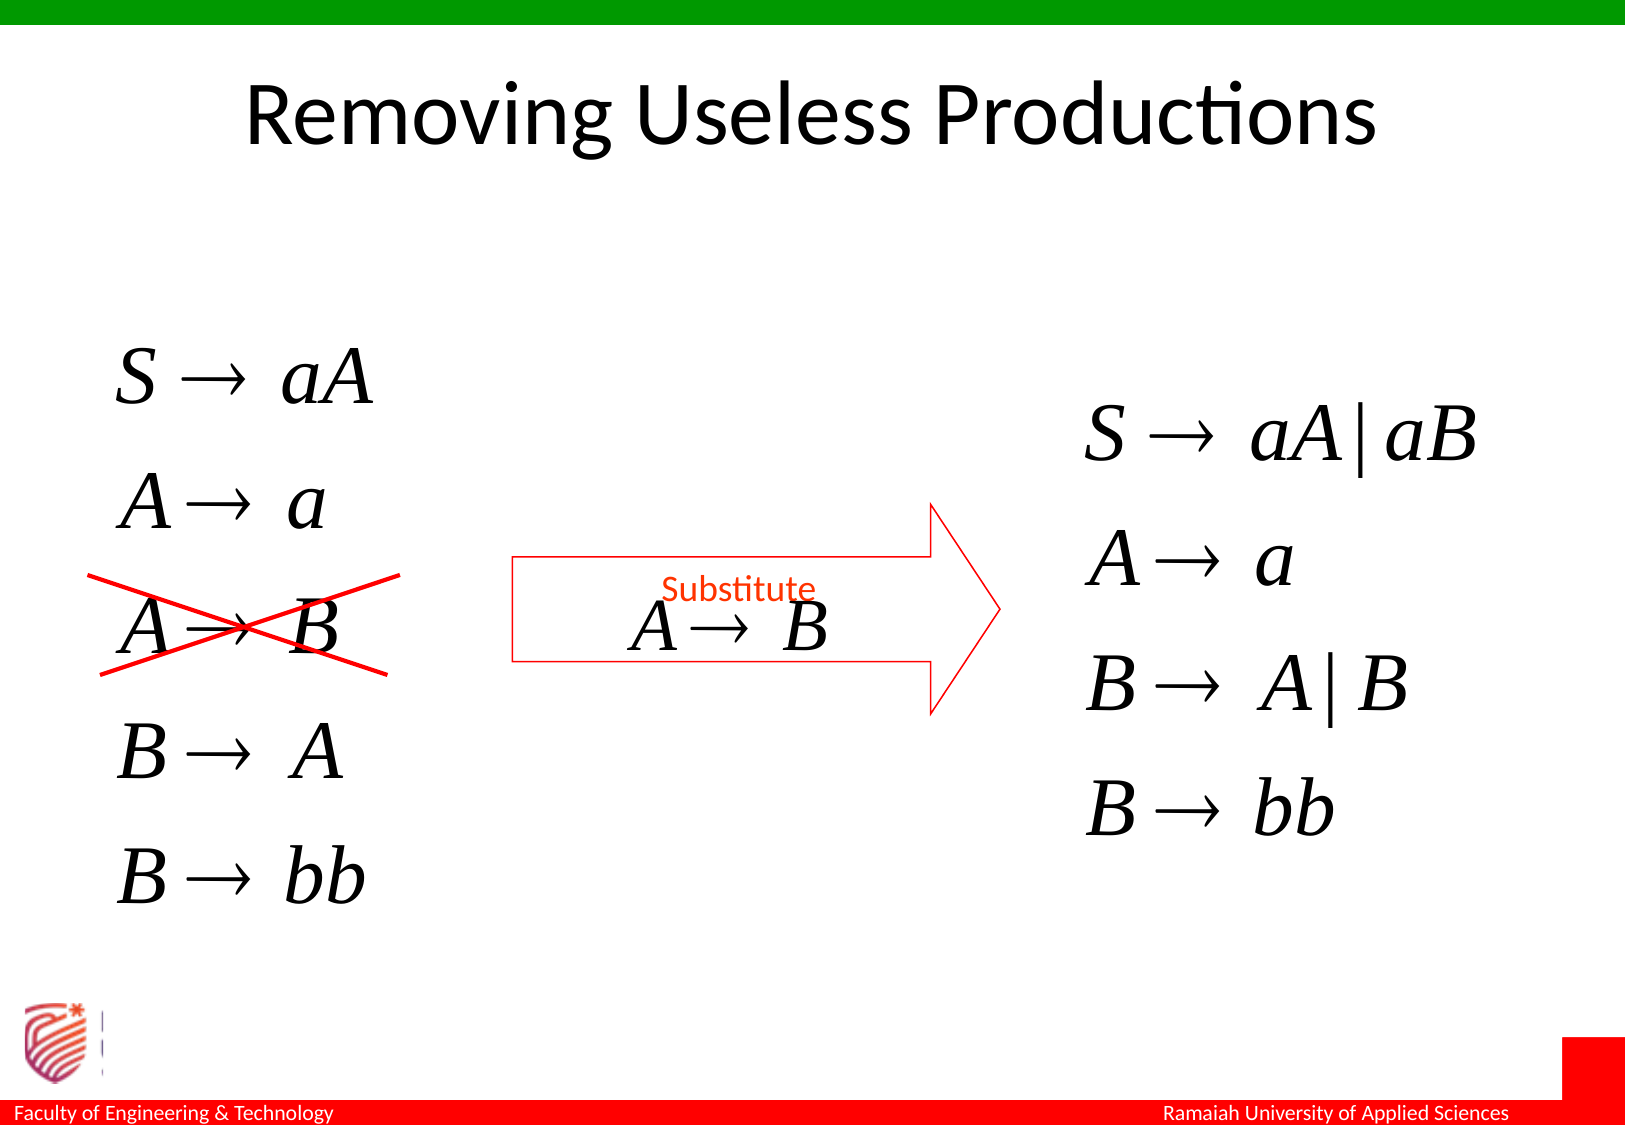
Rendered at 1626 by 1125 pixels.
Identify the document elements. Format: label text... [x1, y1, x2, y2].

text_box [1079, 396, 1481, 843]
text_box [622, 593, 832, 657]
text_box Removing Useless Productions [81, 45, 1544, 233]
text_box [111, 340, 375, 910]
text_box Substitute [512, 504, 1000, 714]
picture [24, 1003, 104, 1084]
